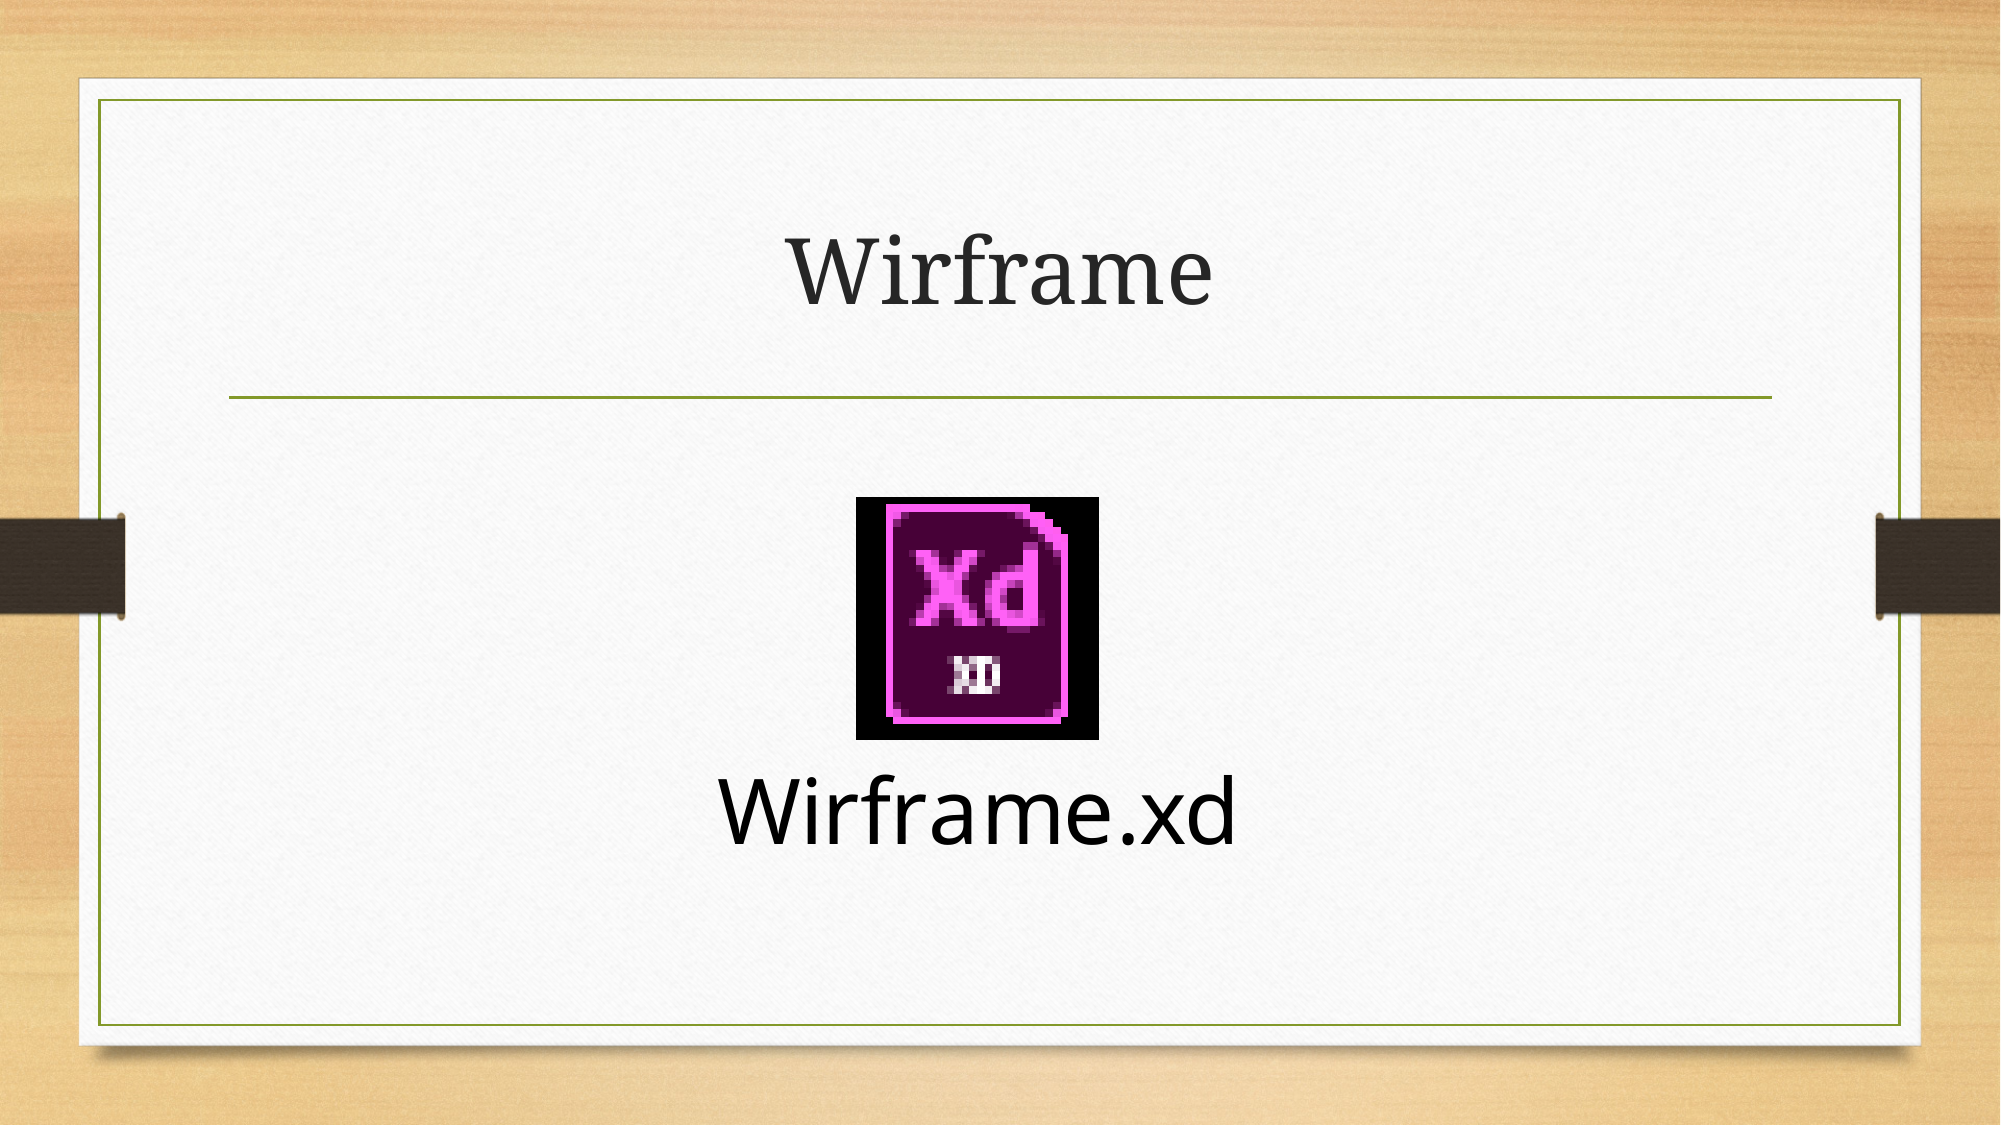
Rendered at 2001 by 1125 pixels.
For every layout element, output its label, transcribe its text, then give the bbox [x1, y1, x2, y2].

title Wirframe [212, 161, 1788, 375]
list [668, 497, 1279, 900]
picture [0, 0, 2001, 1125]
